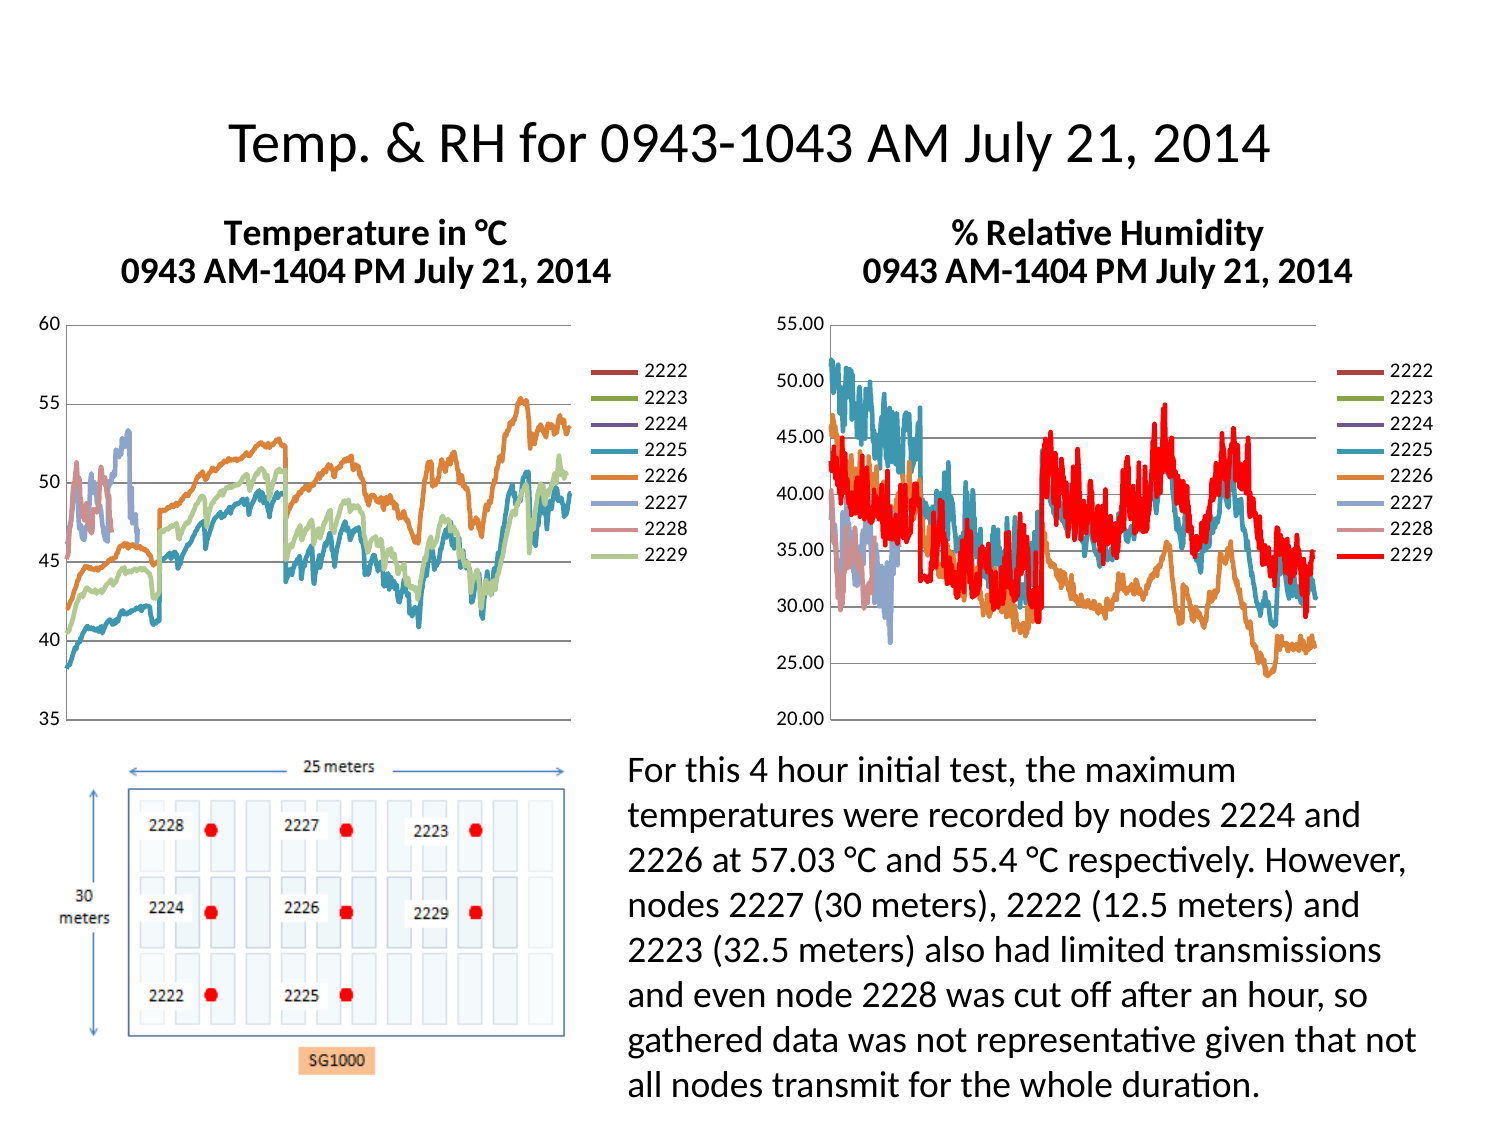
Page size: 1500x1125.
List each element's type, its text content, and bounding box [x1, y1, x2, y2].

chart [24, 187, 708, 742]
picture [49, 749, 588, 1088]
text_box For this 4 hour initial test, the maximum temperatures were recorded by nodes 2224 and 2226 at 57.03 °C and 55.4 °C respectively. However, nodes 2227 (30 meters), 2222 (12.5 meters) and 2223 (32.5 meters) also had limited transmissions and even node 2228 was cut off after an hour, so gathered data was not representative given that not all nodes transmit for the whole duration. [612, 737, 1438, 1113]
chart [762, 187, 1454, 742]
title Temp. & RH for 0943-1043 AM July 21, 2014 [75, 45, 1425, 233]
